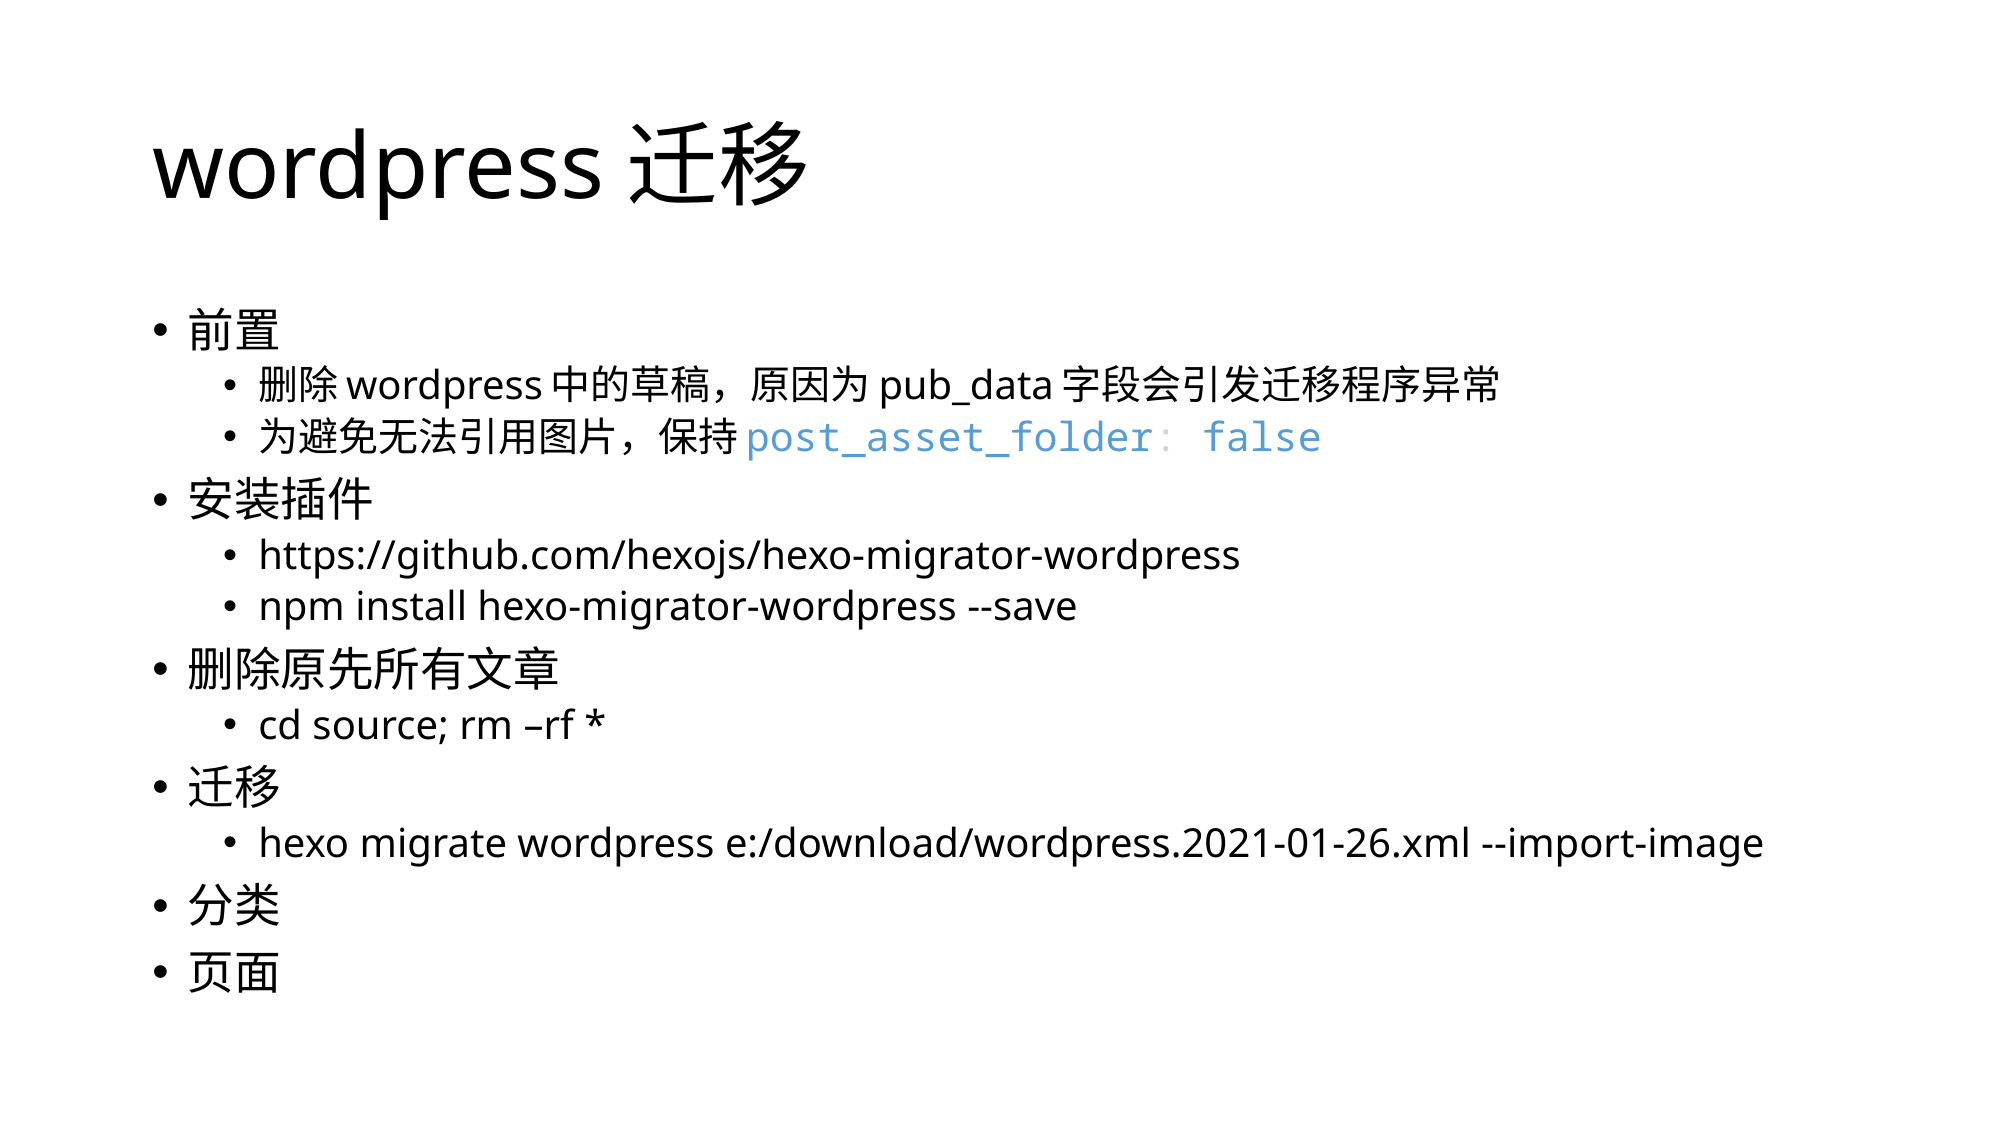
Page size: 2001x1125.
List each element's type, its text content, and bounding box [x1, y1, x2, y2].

title wordpress迁移 [137, 59, 1863, 278]
list 前置 删除wordpress中的草稿，原因为pub_data字段会引发迁移程序异常 为避免无法引用图片，保持post_asset_folder: false 安装插件 https://github.com/hexojs/hexo-migrator-wordpress npm install hexo-migrator-wordpress --save 删除原先所有文章 cd source; rm –rf * 迁移 hexo migrate wordpress e:/download/wordpress.2021-01-26.xml --import-image 分类 页面 [137, 299, 1863, 1014]
